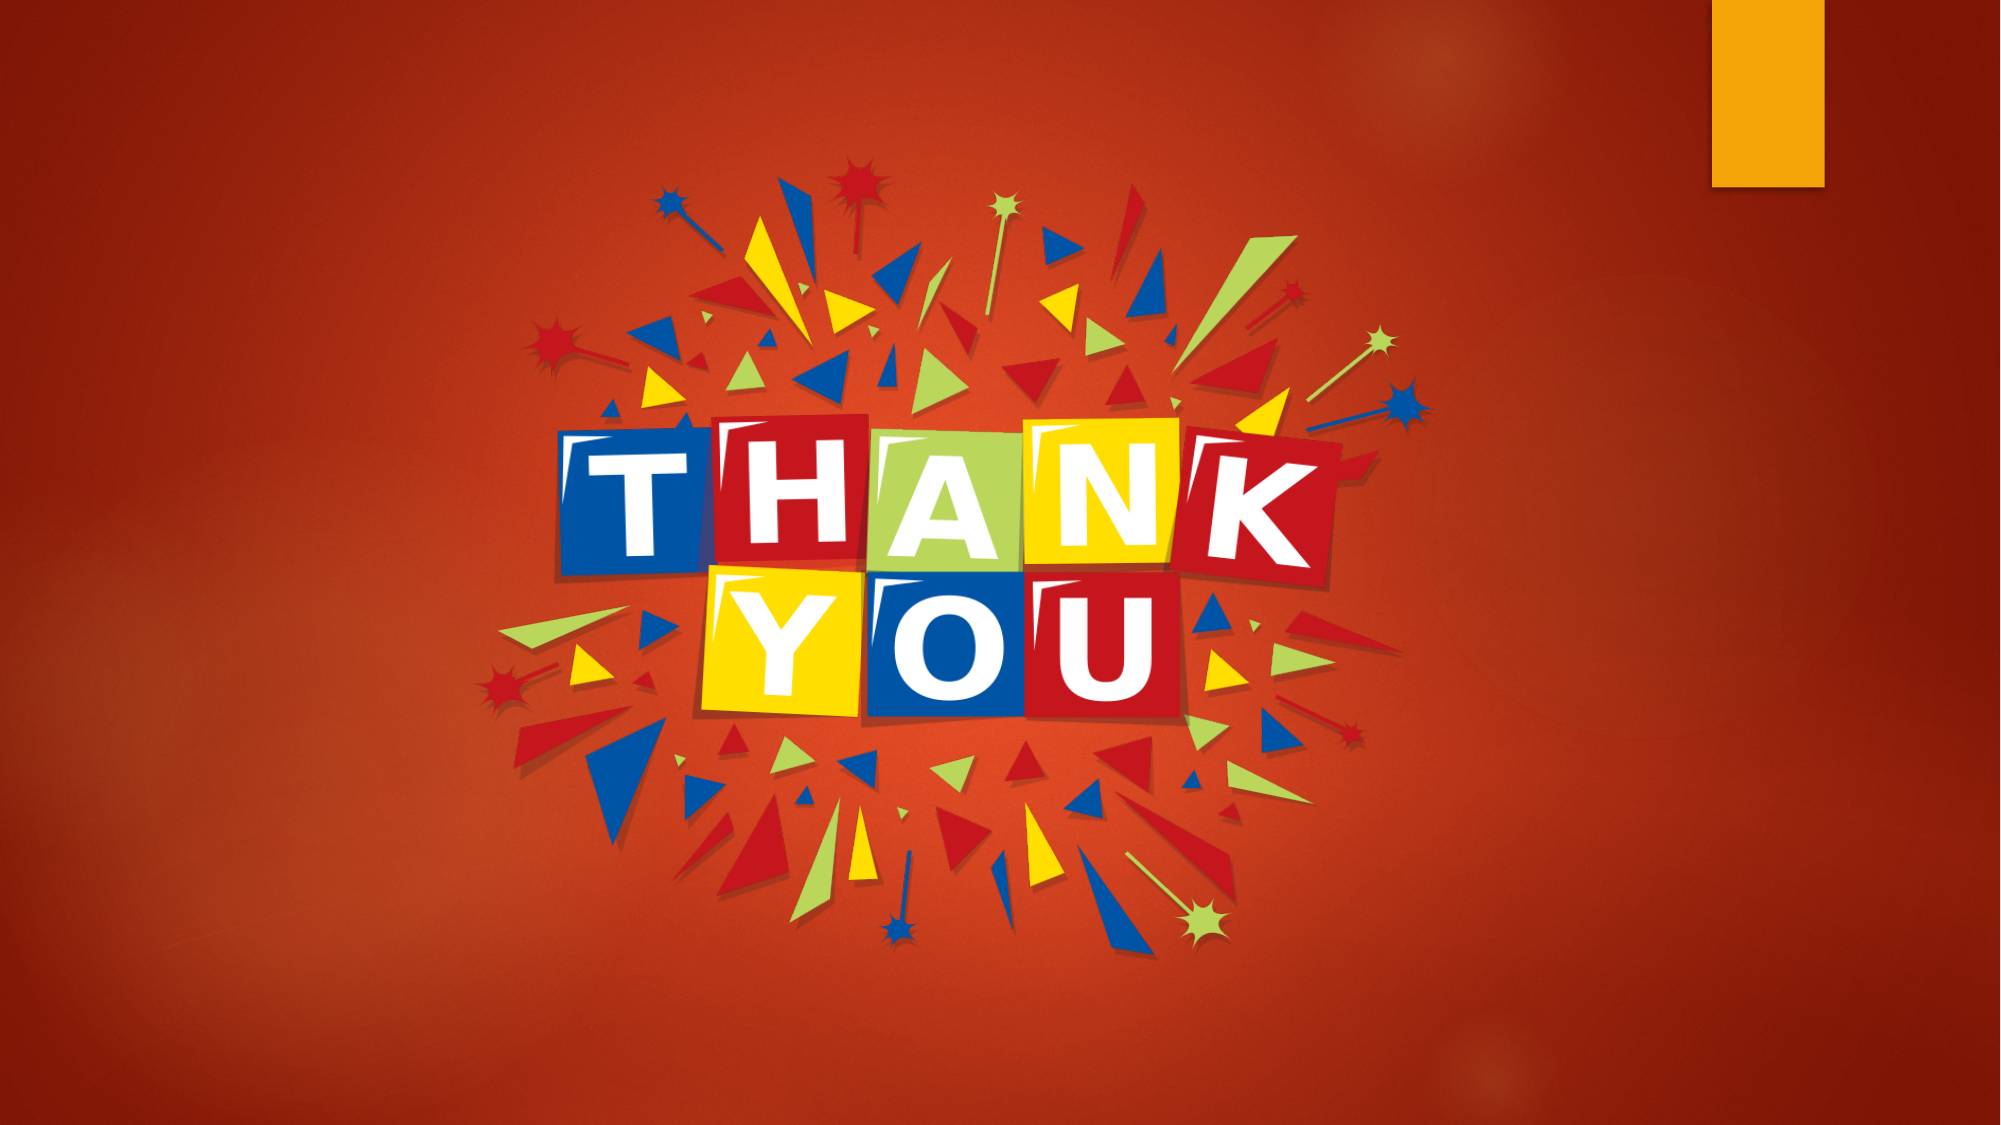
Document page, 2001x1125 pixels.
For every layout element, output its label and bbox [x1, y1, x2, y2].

picture [0, 0, 1757, 1125]
